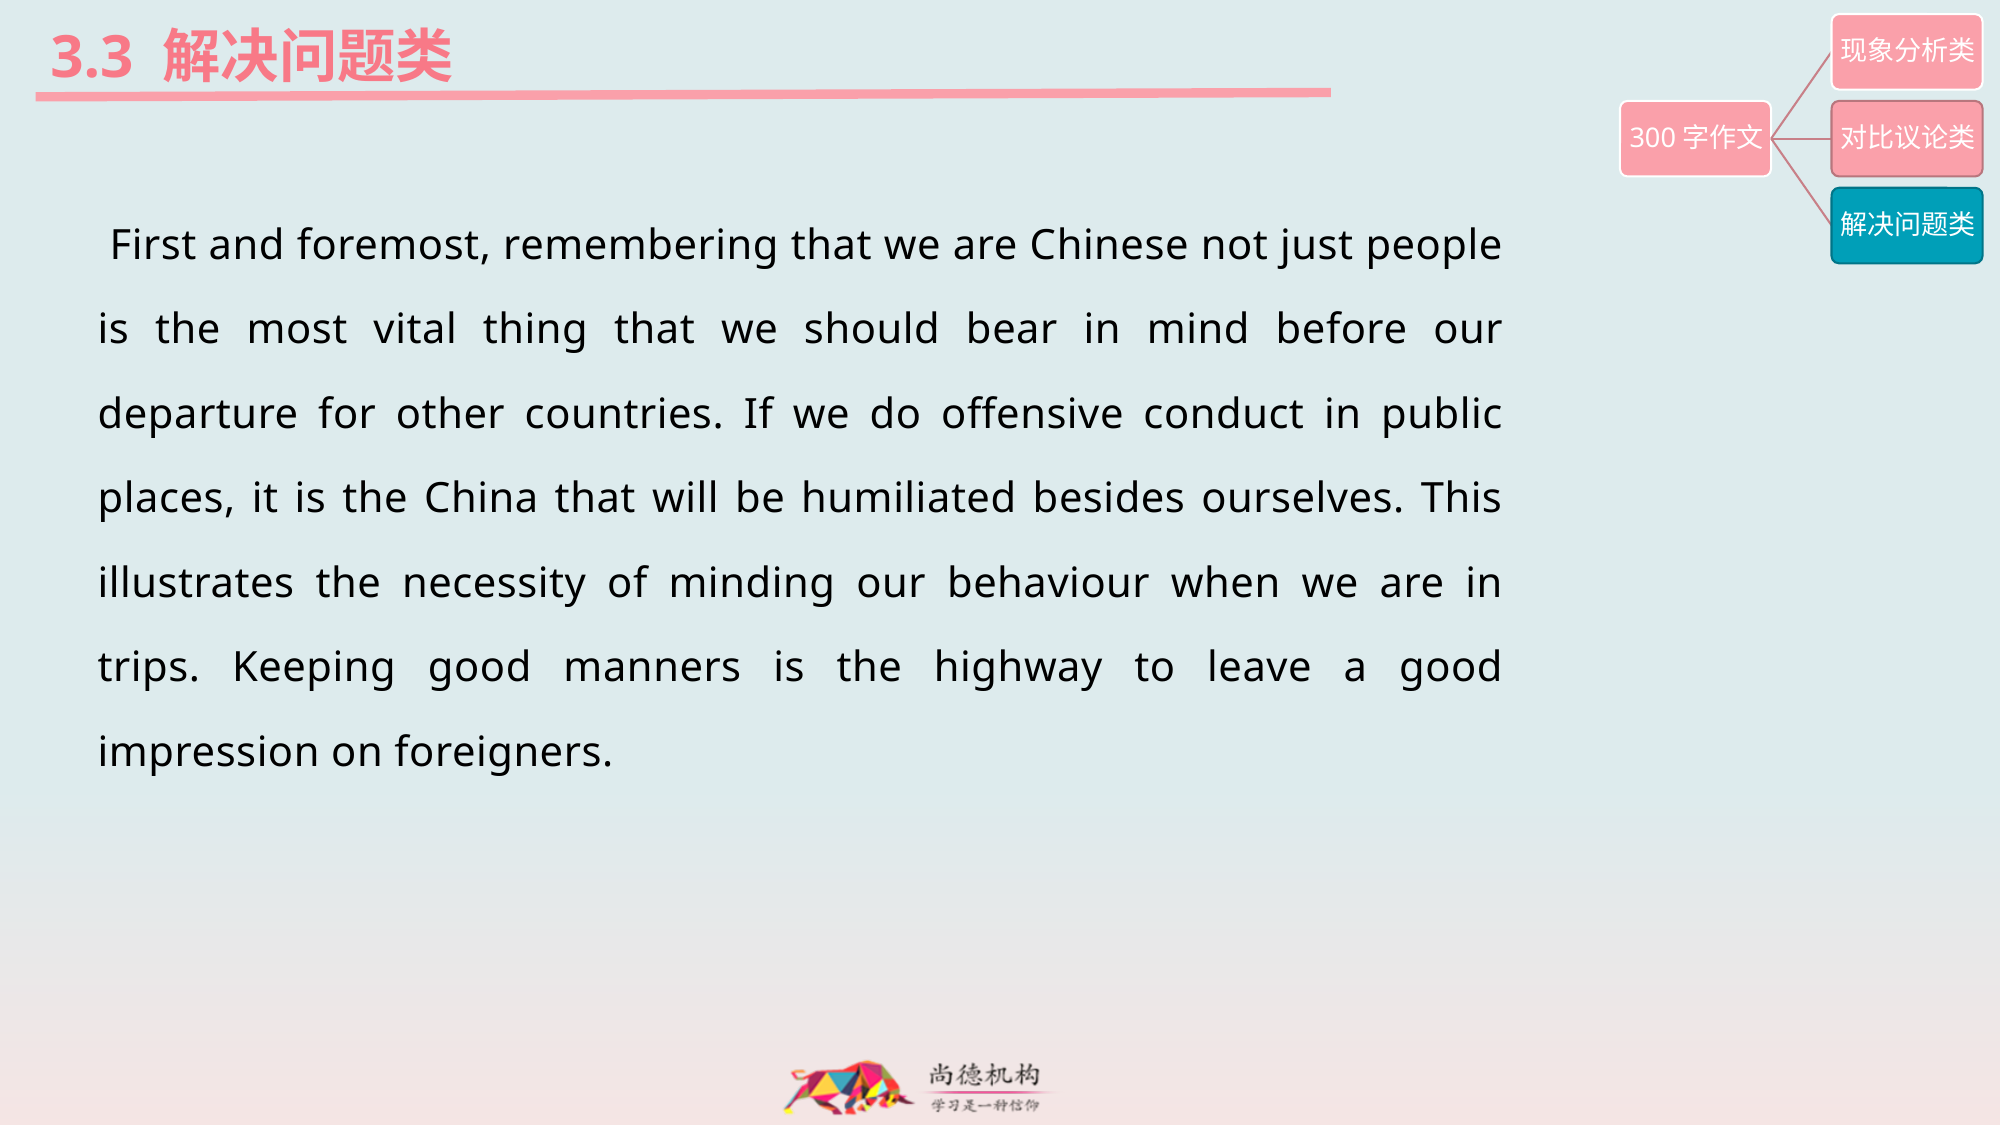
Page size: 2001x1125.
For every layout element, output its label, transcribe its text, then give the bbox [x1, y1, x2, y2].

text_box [1504, 13, 2000, 264]
text_box 3.3 解决问题类 [35, 11, 1289, 92]
text_box First and foremost, remembering that we are Chinese not just people is the most vital thing that we should bear in mind before our departure for other countries. If we do offensive conduct in public places, it is the China that will be humiliated besides ourselves. This illustrates the necessity of minding our behaviour when we are in trips. Keeping good manners is the highway to leave a good impression on foreigners. [95, 179, 1505, 775]
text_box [35, 92, 1331, 97]
picture [775, 1053, 1225, 1125]
